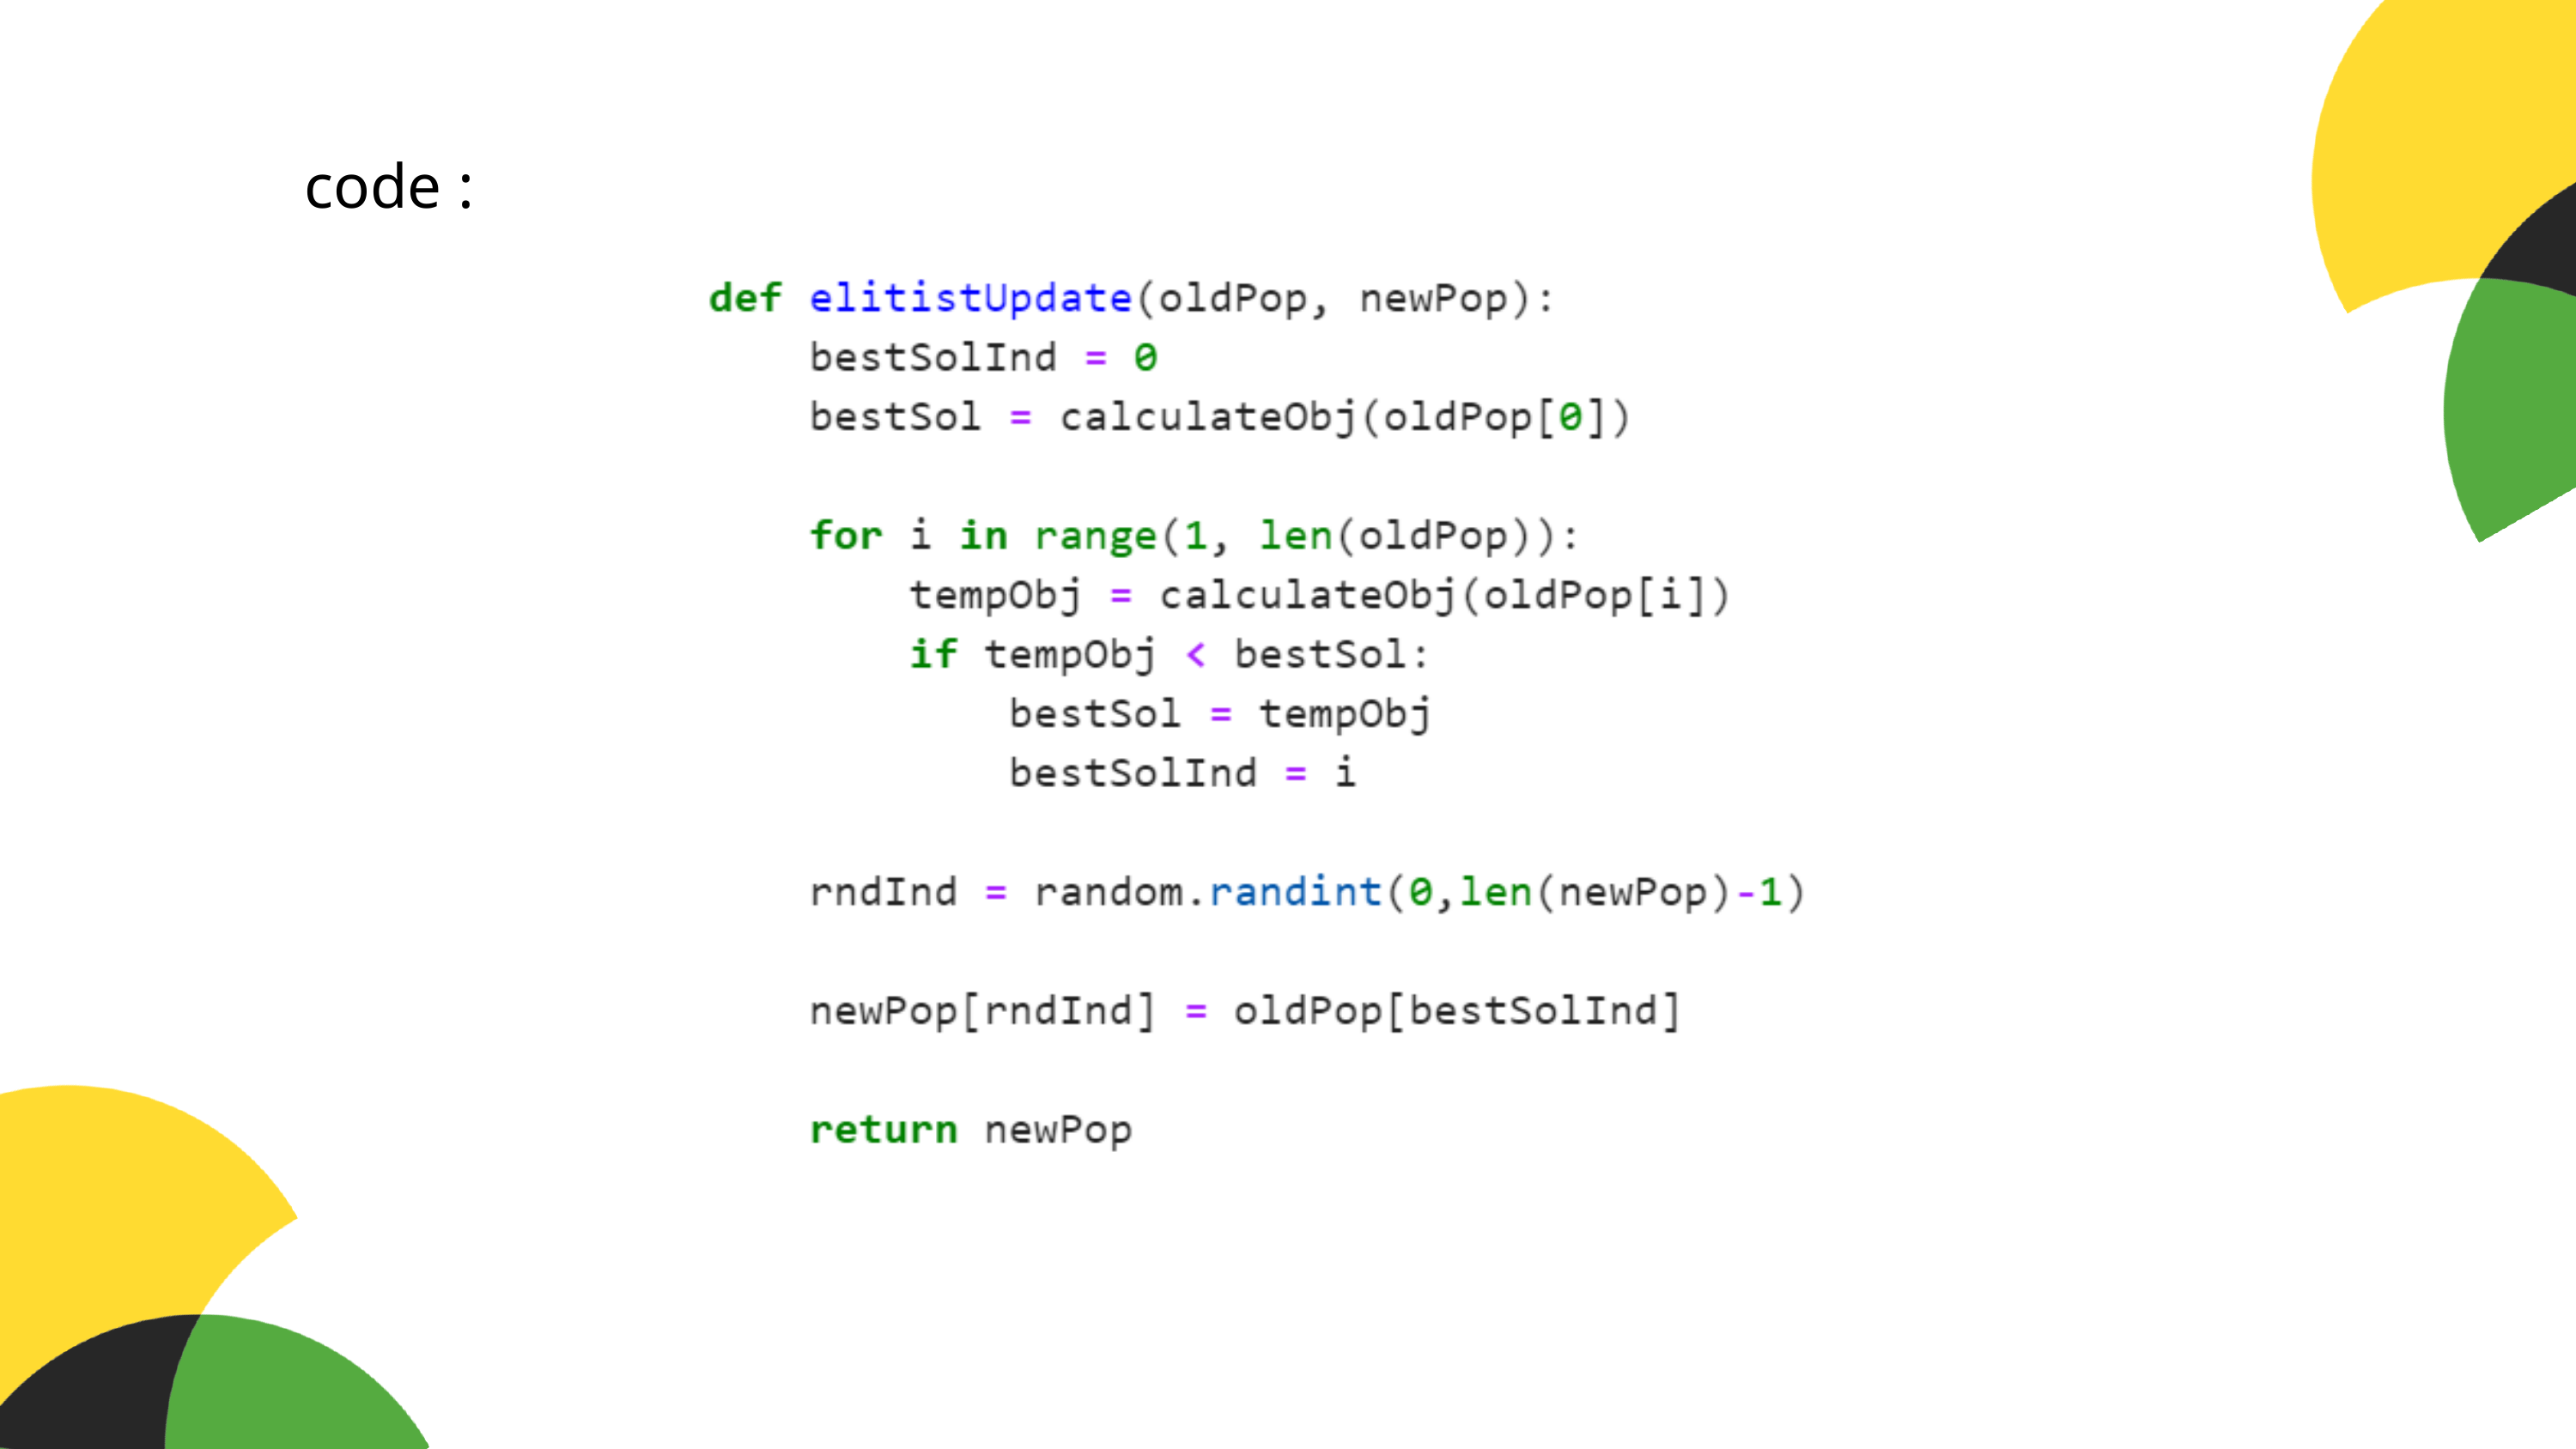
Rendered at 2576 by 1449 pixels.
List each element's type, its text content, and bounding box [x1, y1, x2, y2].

picture [2216, 0, 2576, 542]
picture [703, 270, 1873, 1179]
text_box code : [301, 135, 479, 221]
picture [0, 990, 428, 1449]
